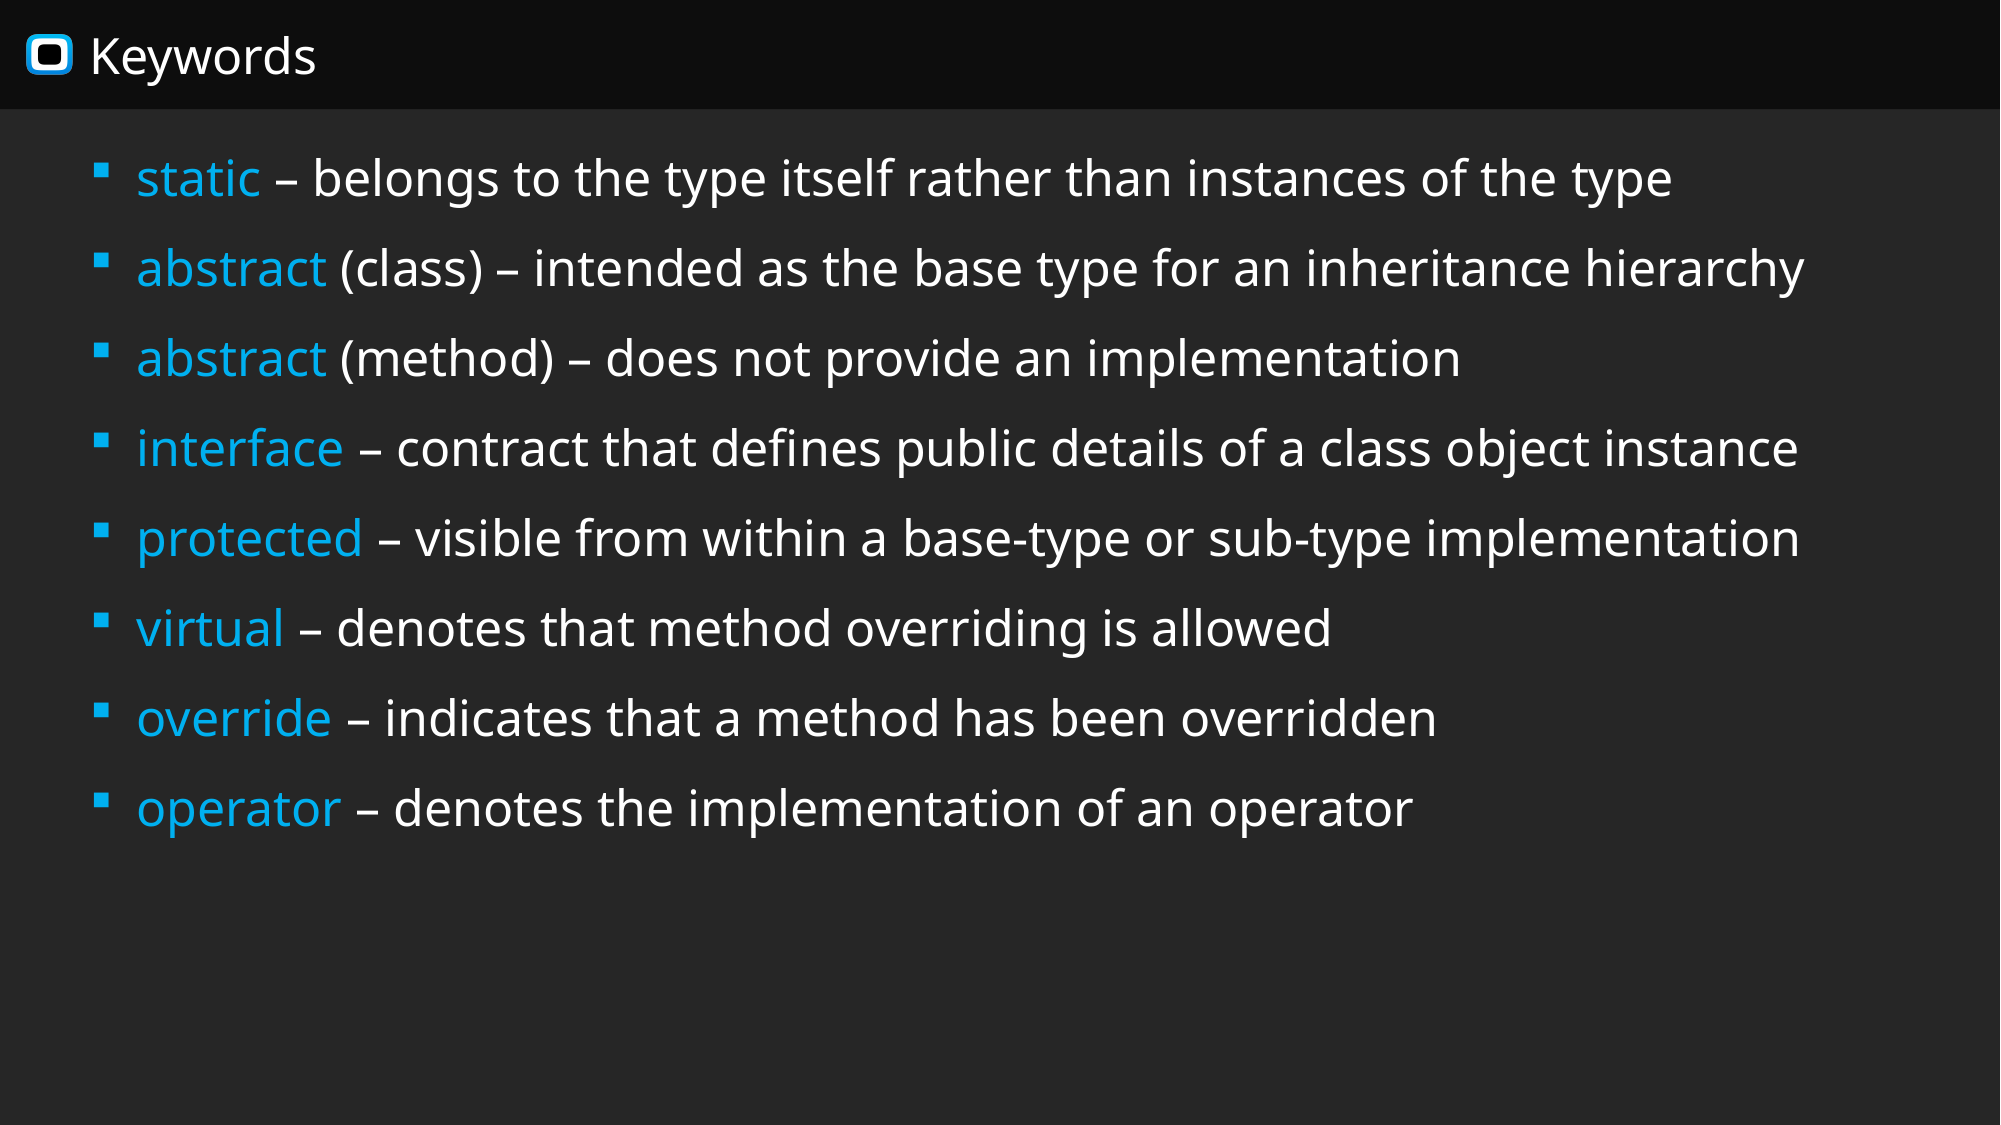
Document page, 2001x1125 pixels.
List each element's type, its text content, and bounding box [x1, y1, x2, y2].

text_box static – belongs to the type itself rather than instances of the type abstract (class) – intended as the base type for an inheritance hierarchy abstract (method) – does not provide an implementation interface – contract that defines public details of a class object instance protected – visible from within a base-type or sub-type implementation virtual – denotes that method overriding is allowed override – indicates that a method has been overridden operator – denotes the implementation of an operator [0, 108, 2000, 1125]
text_box Keywords [0, 0, 2000, 108]
picture [22, 27, 77, 82]
